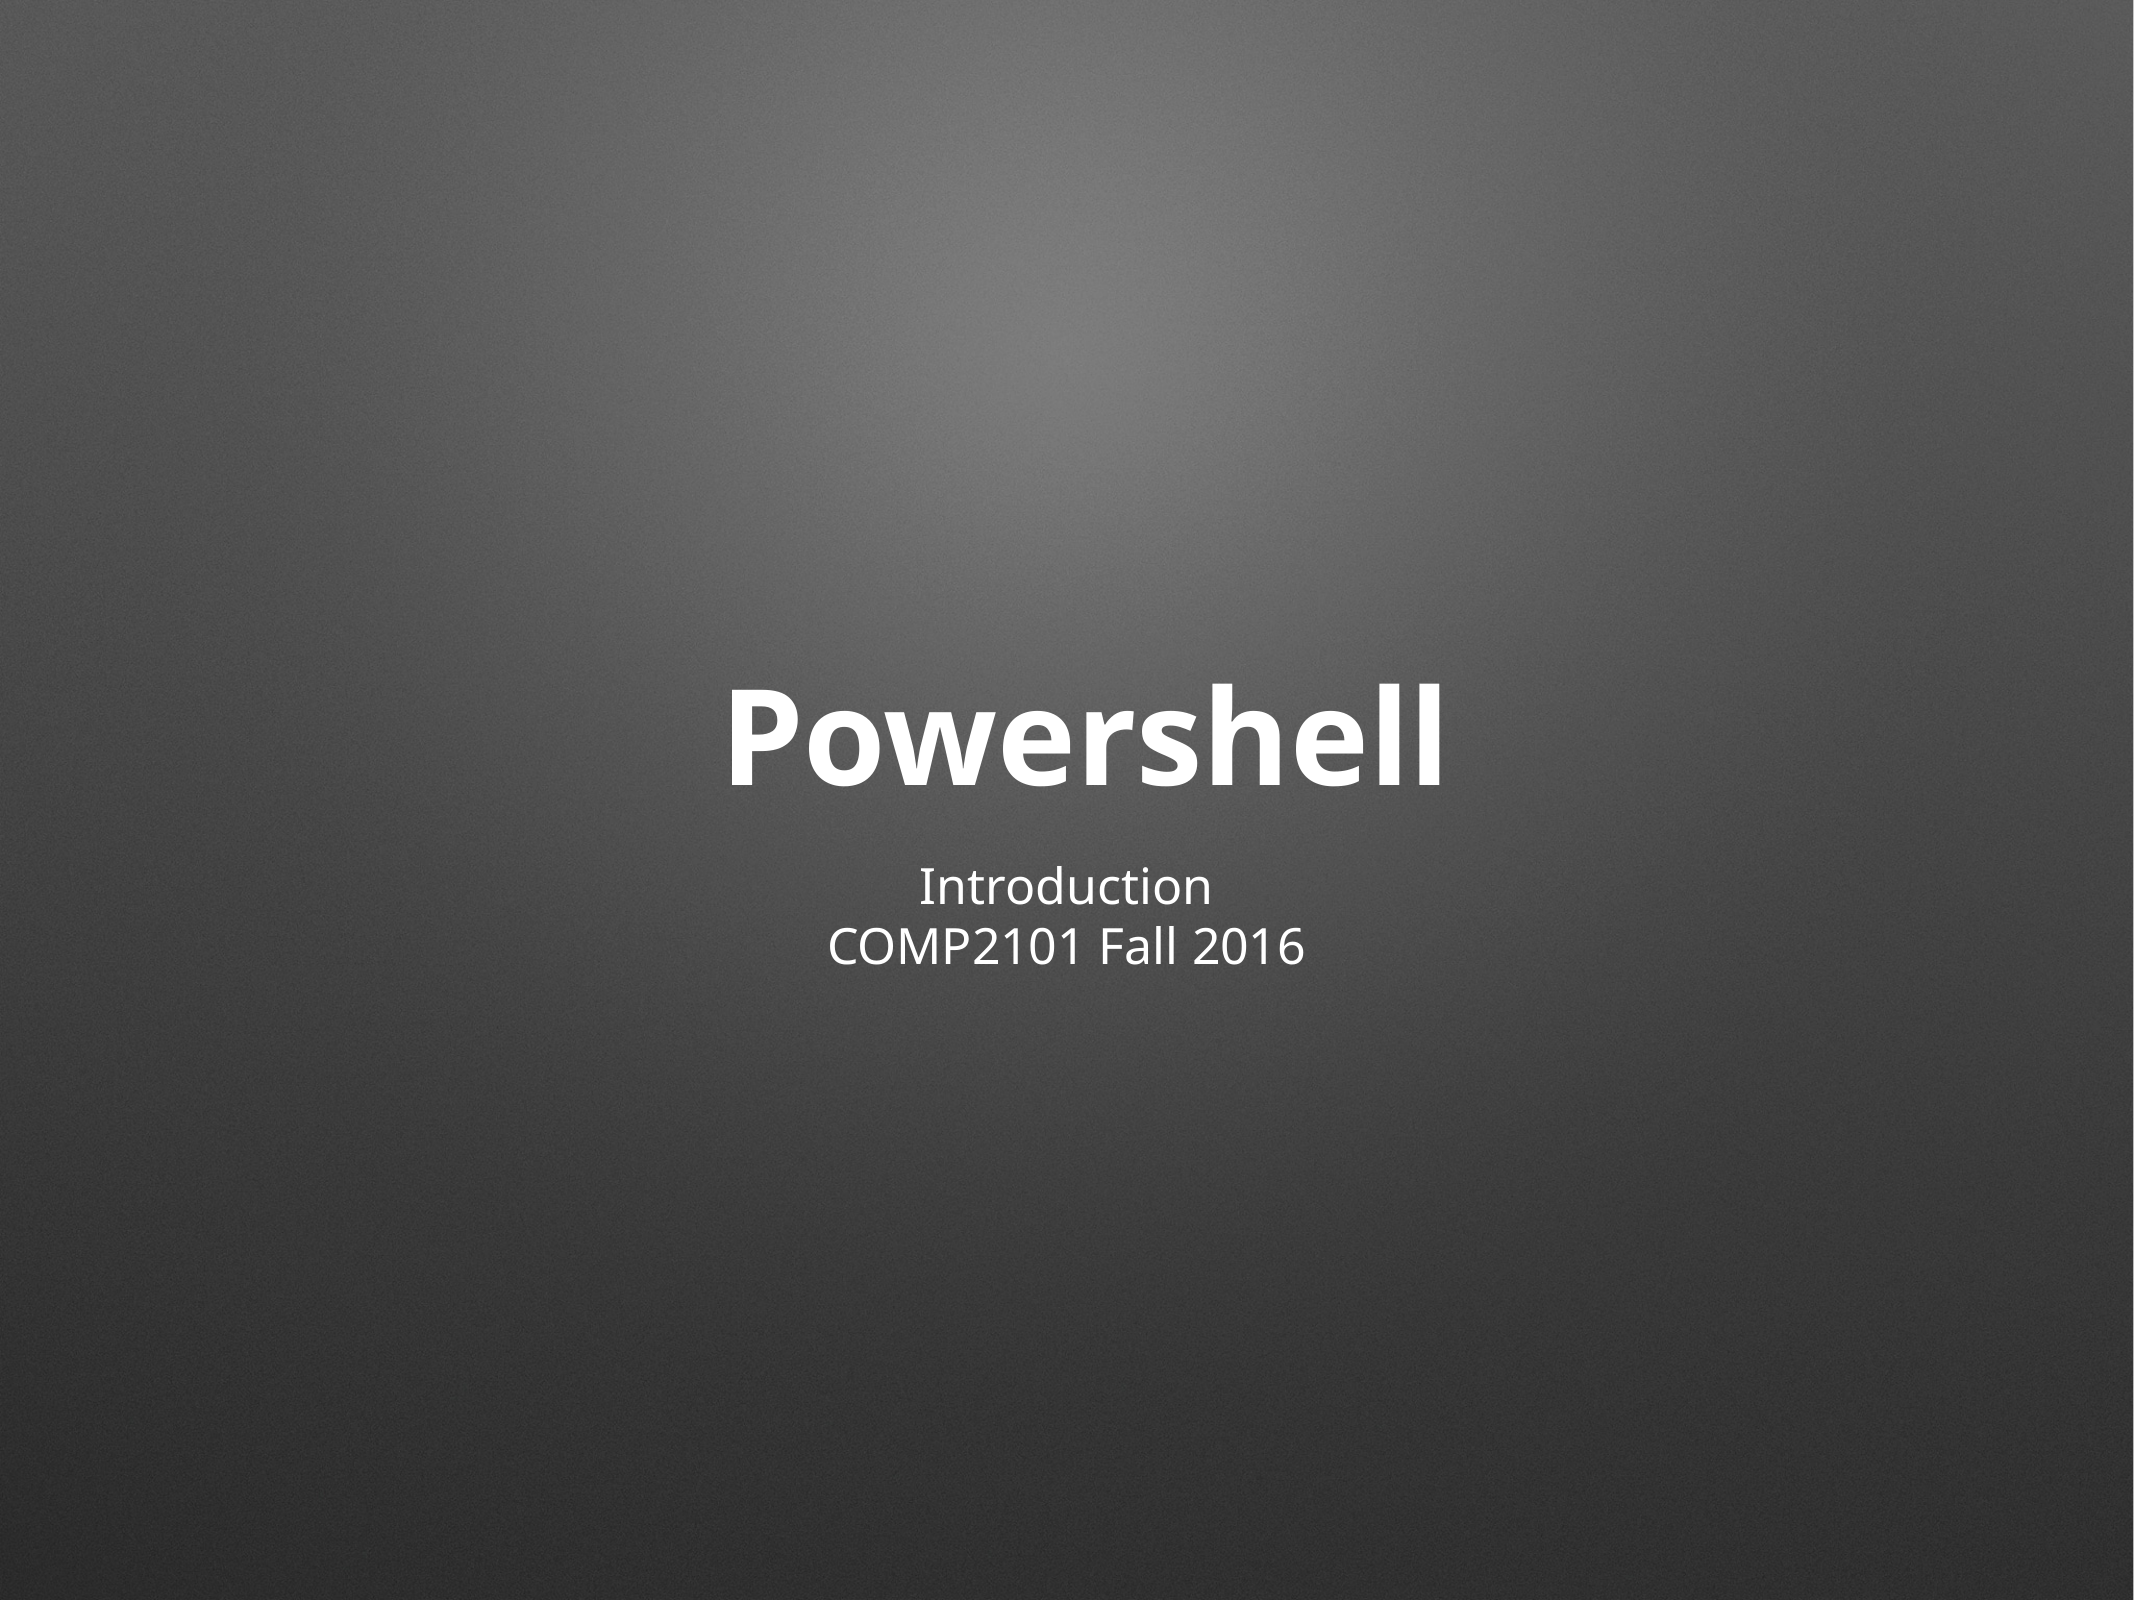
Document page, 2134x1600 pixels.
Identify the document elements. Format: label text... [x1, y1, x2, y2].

subtitle Introduction COMP2101 Fall 2016 [124, 845, 2009, 988]
picture [0, 0, 2134, 1600]
title Powershell [124, 403, 2009, 822]
